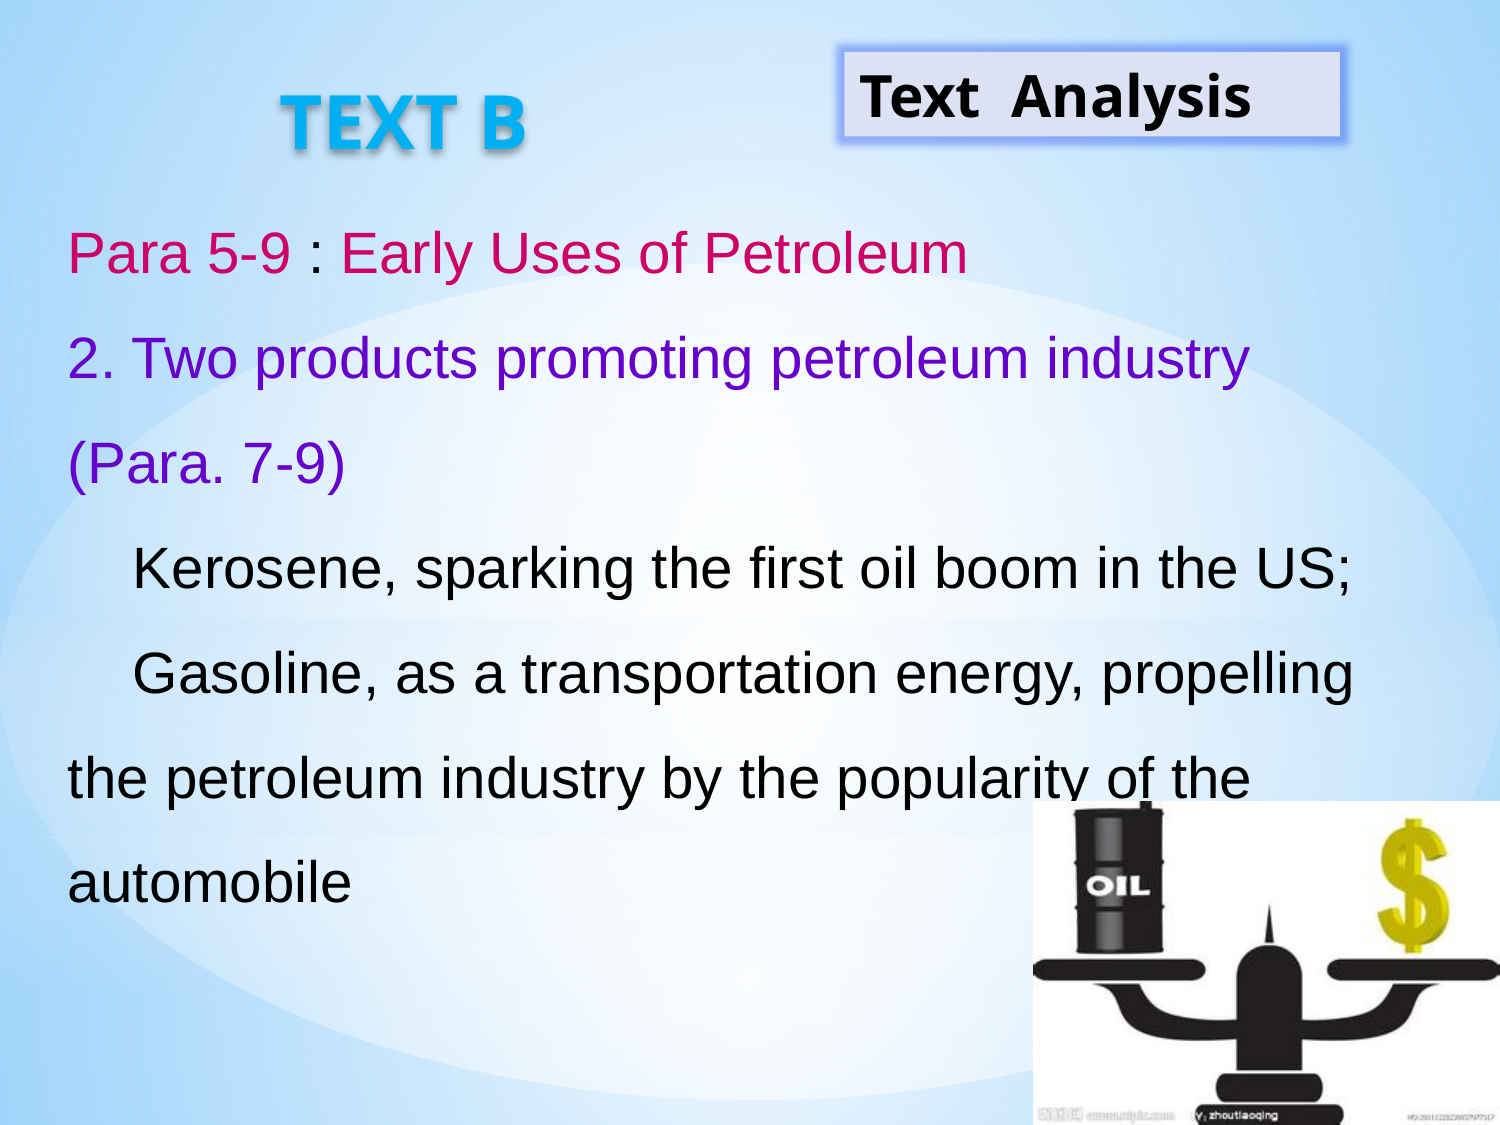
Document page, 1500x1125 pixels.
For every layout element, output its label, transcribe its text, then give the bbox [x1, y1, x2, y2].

picture [1033, 800, 1500, 1125]
text_box Para 5-9 : Early Uses of Petroleum 2. Two products promoting petroleum industry (Para. 7-9) Kerosene, sparking the first oil boom in the US; Gasoline, as a transportation energy, propelling the petroleum industry by the popularity of the automobile [53, 172, 1412, 1125]
text_box Text Analysis [844, 51, 1340, 137]
text_box Text B [206, 22, 1158, 173]
